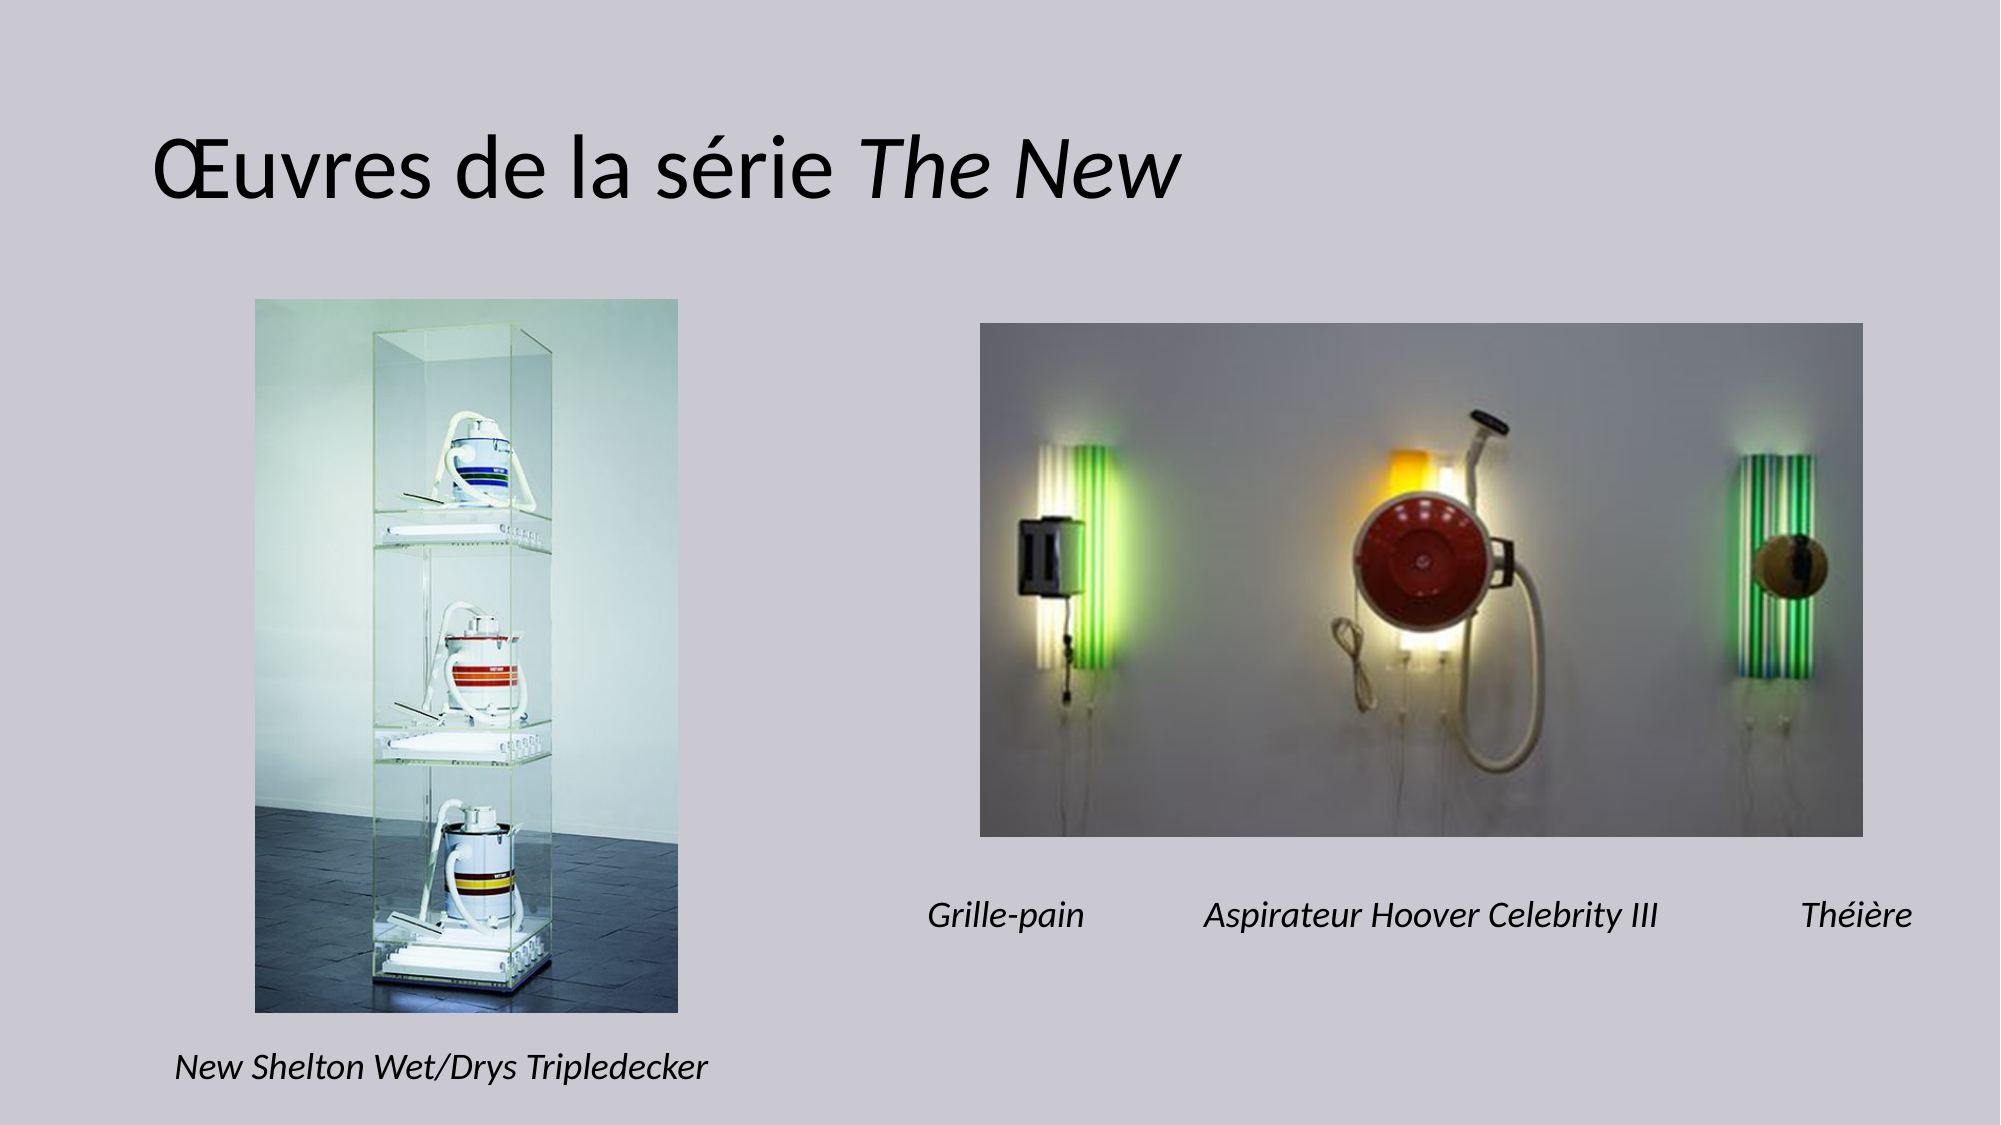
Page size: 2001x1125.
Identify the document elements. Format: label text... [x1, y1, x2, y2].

text_box Grille-pain Aspirateur Hoover Celebrity III Théière [912, 882, 1952, 943]
title Œuvres de la série The New [137, 59, 1863, 278]
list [979, 323, 1863, 837]
text_box New Shelton Wet/Drys Tripledecker [159, 1034, 774, 1095]
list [255, 299, 678, 1013]
